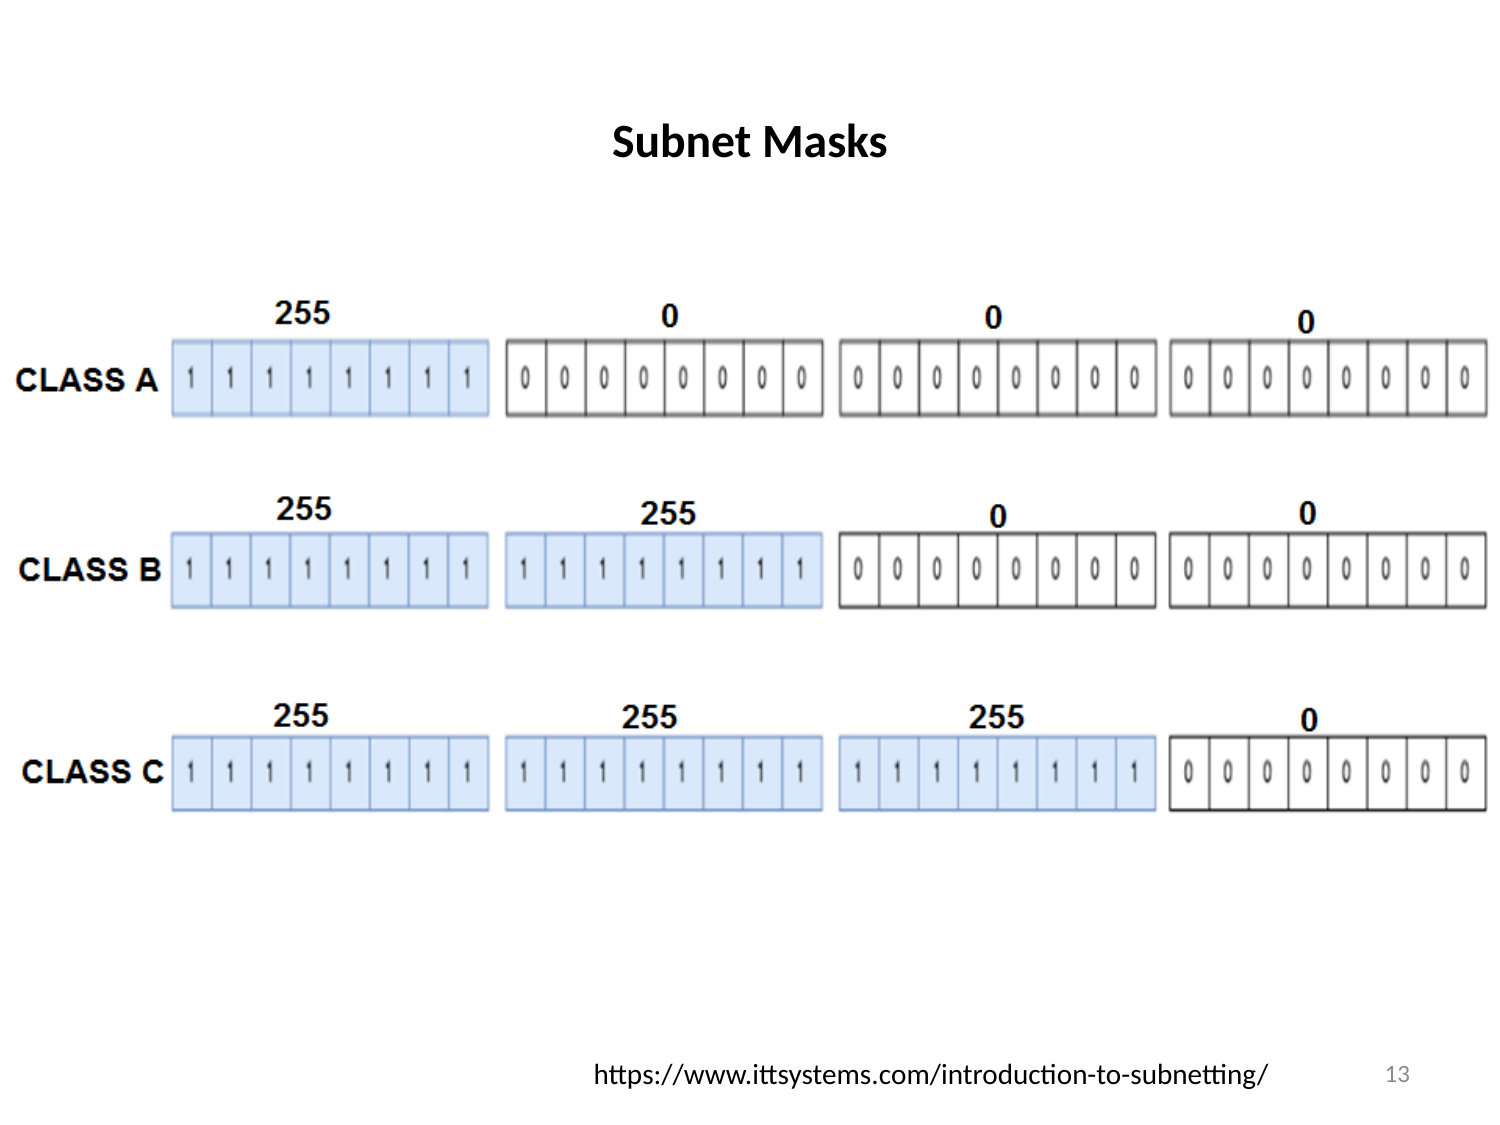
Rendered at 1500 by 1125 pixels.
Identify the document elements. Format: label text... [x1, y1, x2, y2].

footer https://www.ittsystems.com/introduction-to-subnetting/ [512, 1042, 1350, 1103]
title Subnet Masks [75, 45, 1425, 233]
slide_number 13 [1350, 1042, 1425, 1103]
picture [9, 293, 1491, 832]
